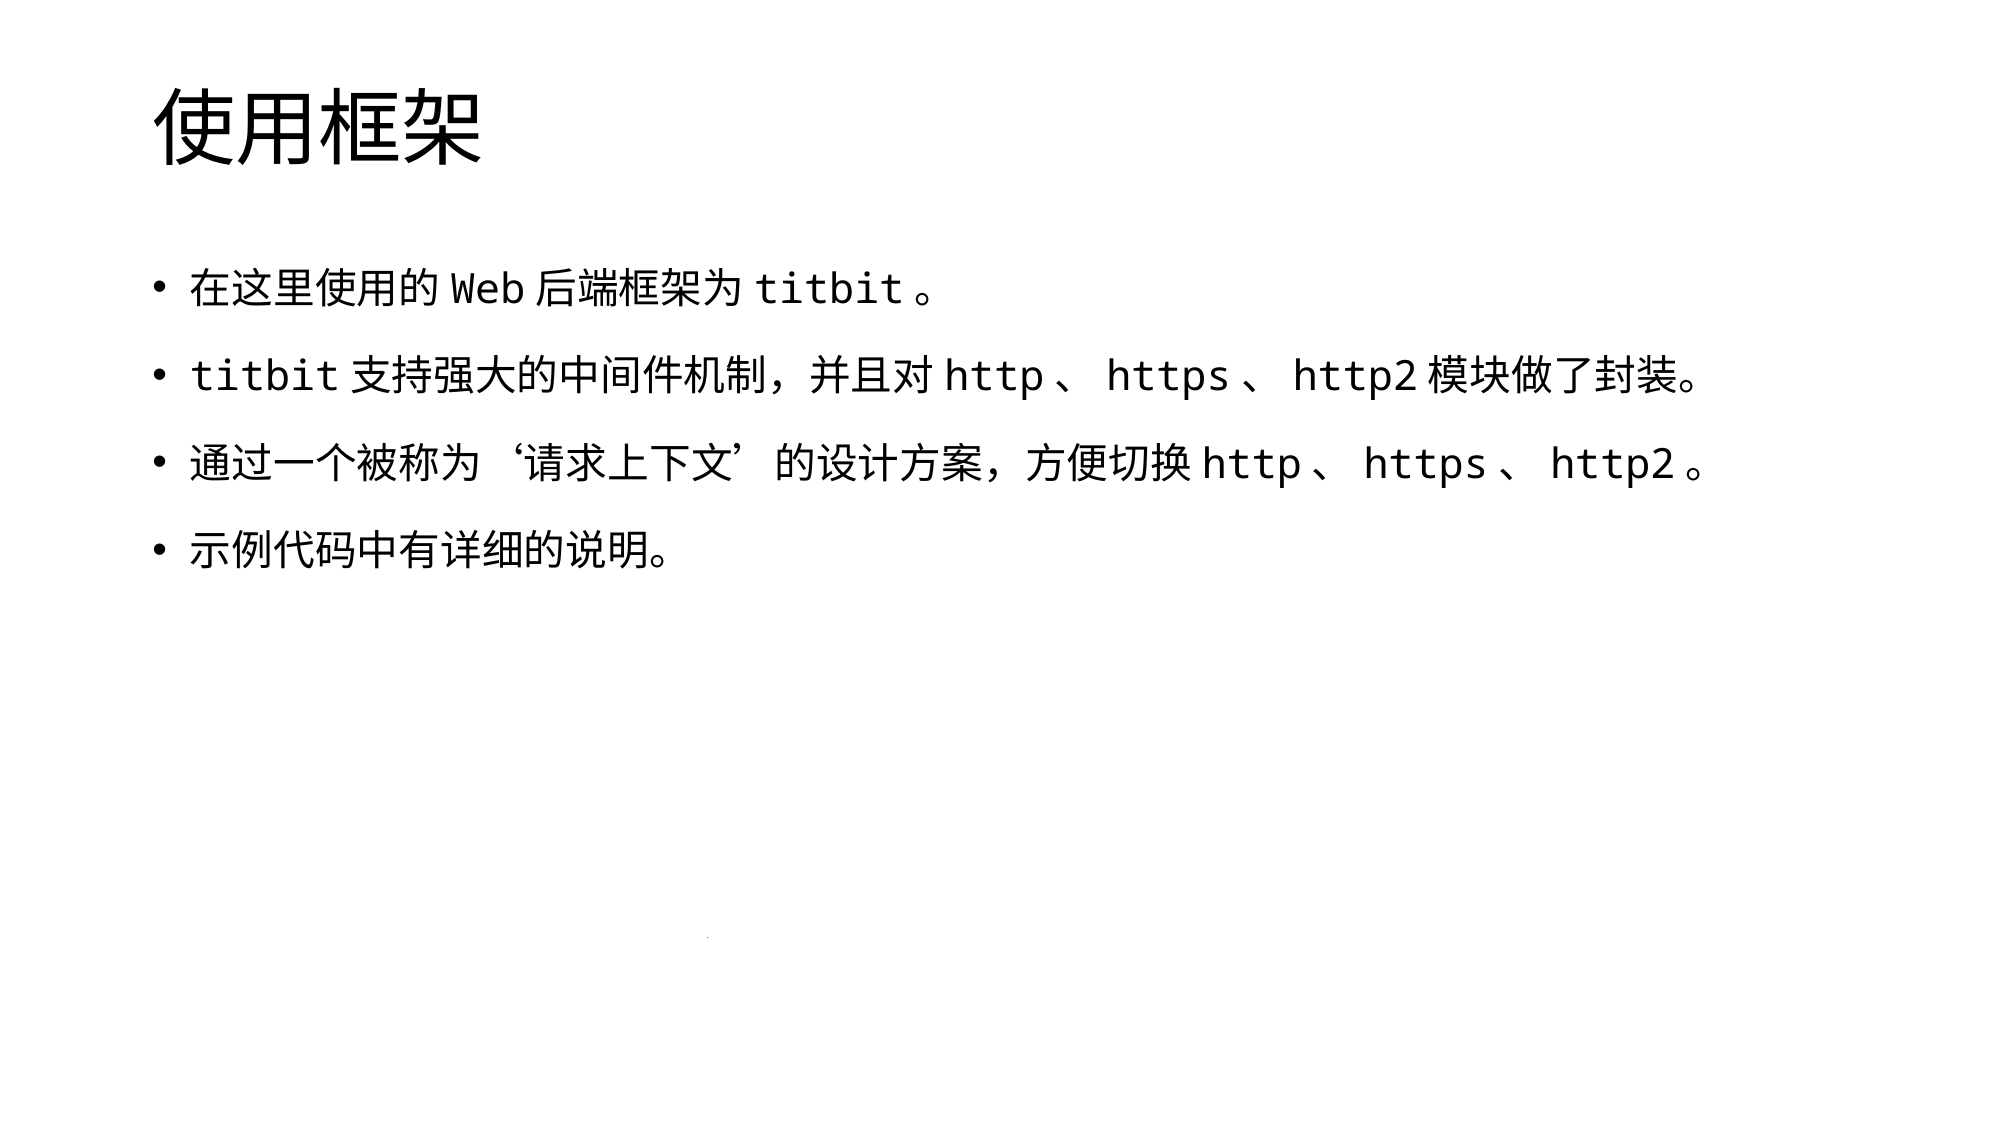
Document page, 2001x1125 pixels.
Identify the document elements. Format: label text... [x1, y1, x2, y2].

title 使用框架 [137, 59, 1863, 204]
list 在这里使用的Web后端框架为titbit。 titbit支持强大的中间件机制，并且对http、https、http2模块做了封装。 通过一个被称为‘请求上下文’的设计方案，方便切换http、https、http2。 示例代码中有详细的说明。 [137, 241, 1863, 1014]
